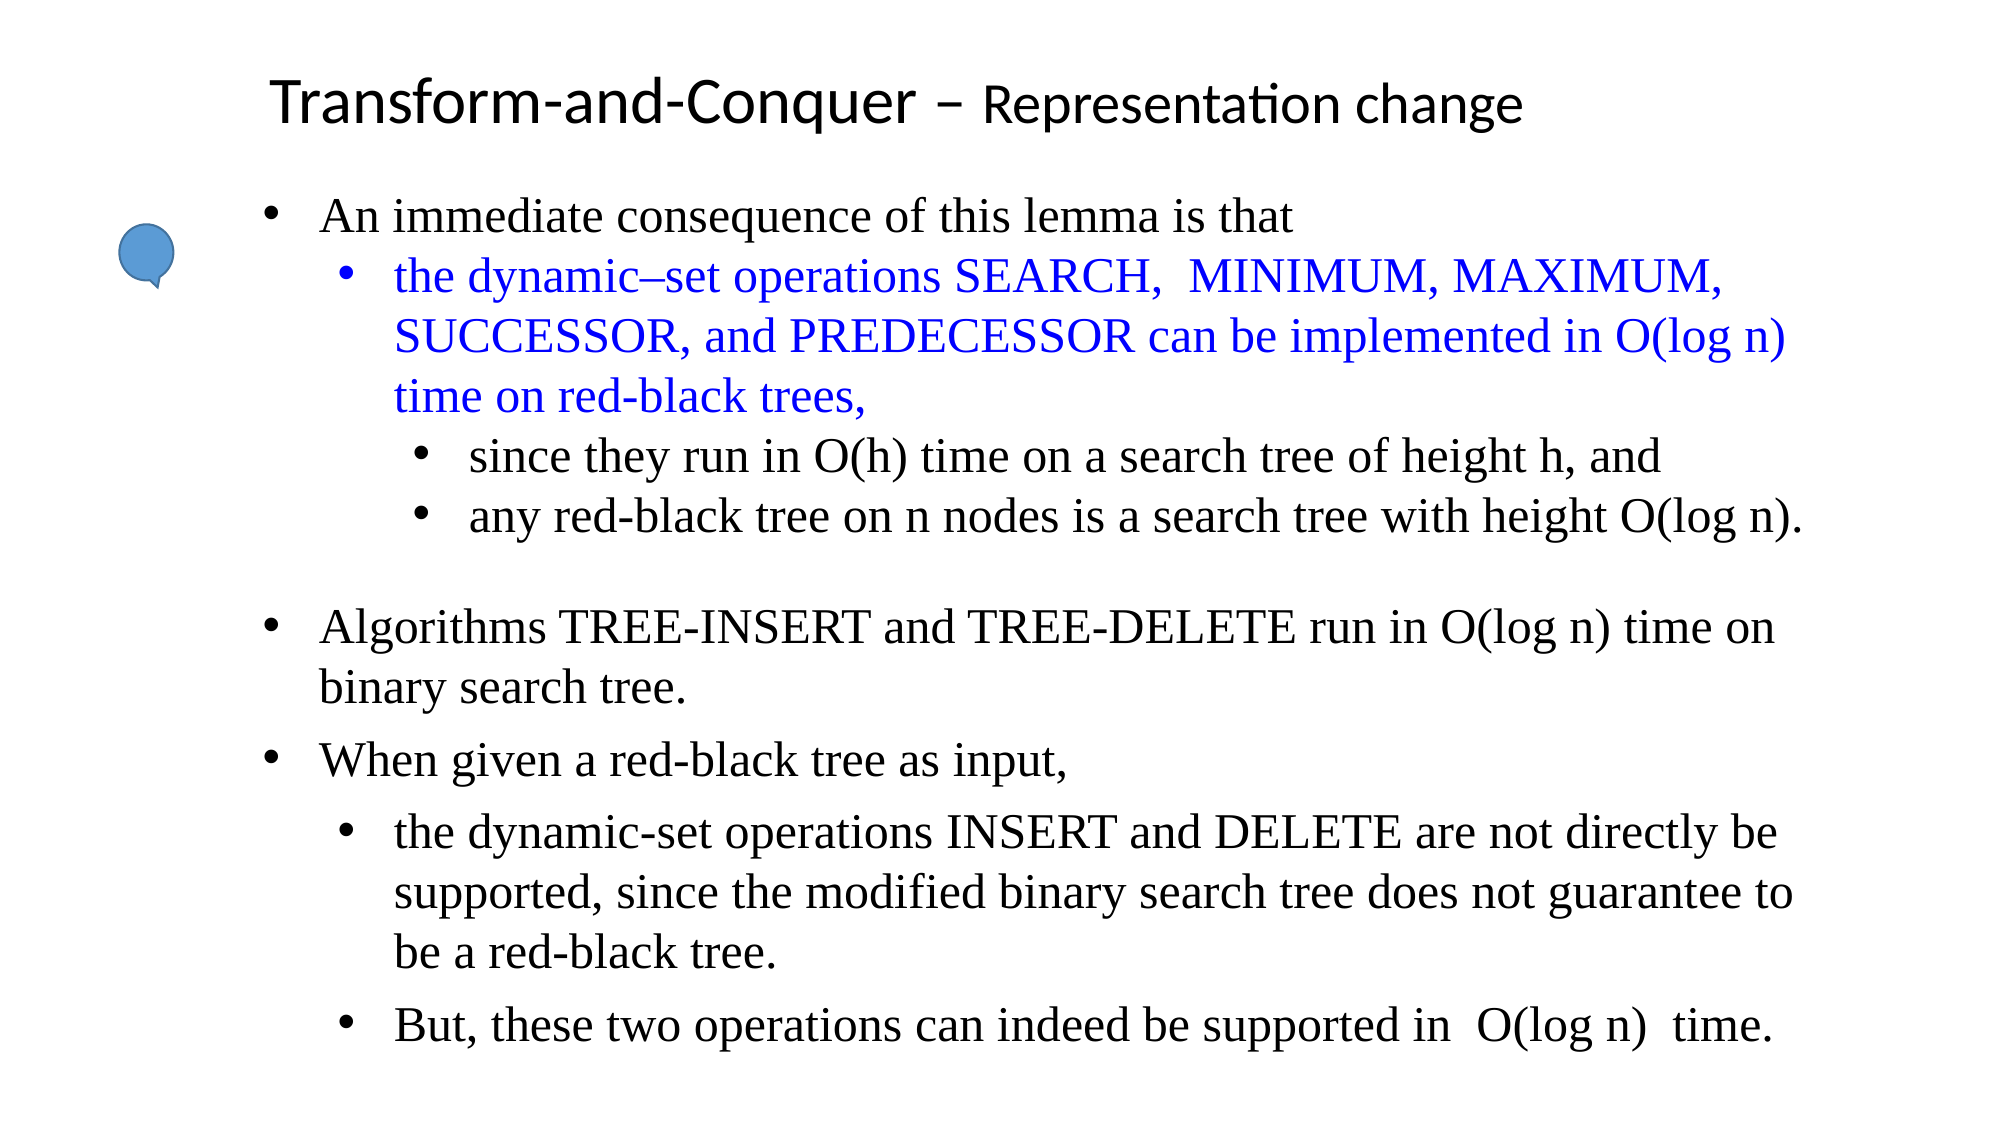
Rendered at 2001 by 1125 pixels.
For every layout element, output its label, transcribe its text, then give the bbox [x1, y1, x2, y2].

text_box [118, 223, 175, 290]
text_box Transform-and-Conquer – Representation change [255, 49, 1541, 145]
text_box An immediate consequence of this lemma is that the dynamic–set operations SEARCH, MINIMUM, MAXIMUM, SUCCESSOR, and PREDECESSOR can be implemented in O(log n) time on red-black trees, since they run in O(h) time on a search tree of height h, and any red-black tree on n nodes is a search tree with height O(log n). Algorithms TREE-INSERT and TREE-DELETE run in O(log n) time on binary search tree. When given a red-black tree as input, the dynamic-set operations INSERT and DELETE are not directly be supported, since the modified binary search tree does not guarantee to be a red-black tree. But, these two operations can indeed be supported in O(log n) time. [247, 156, 1826, 1125]
